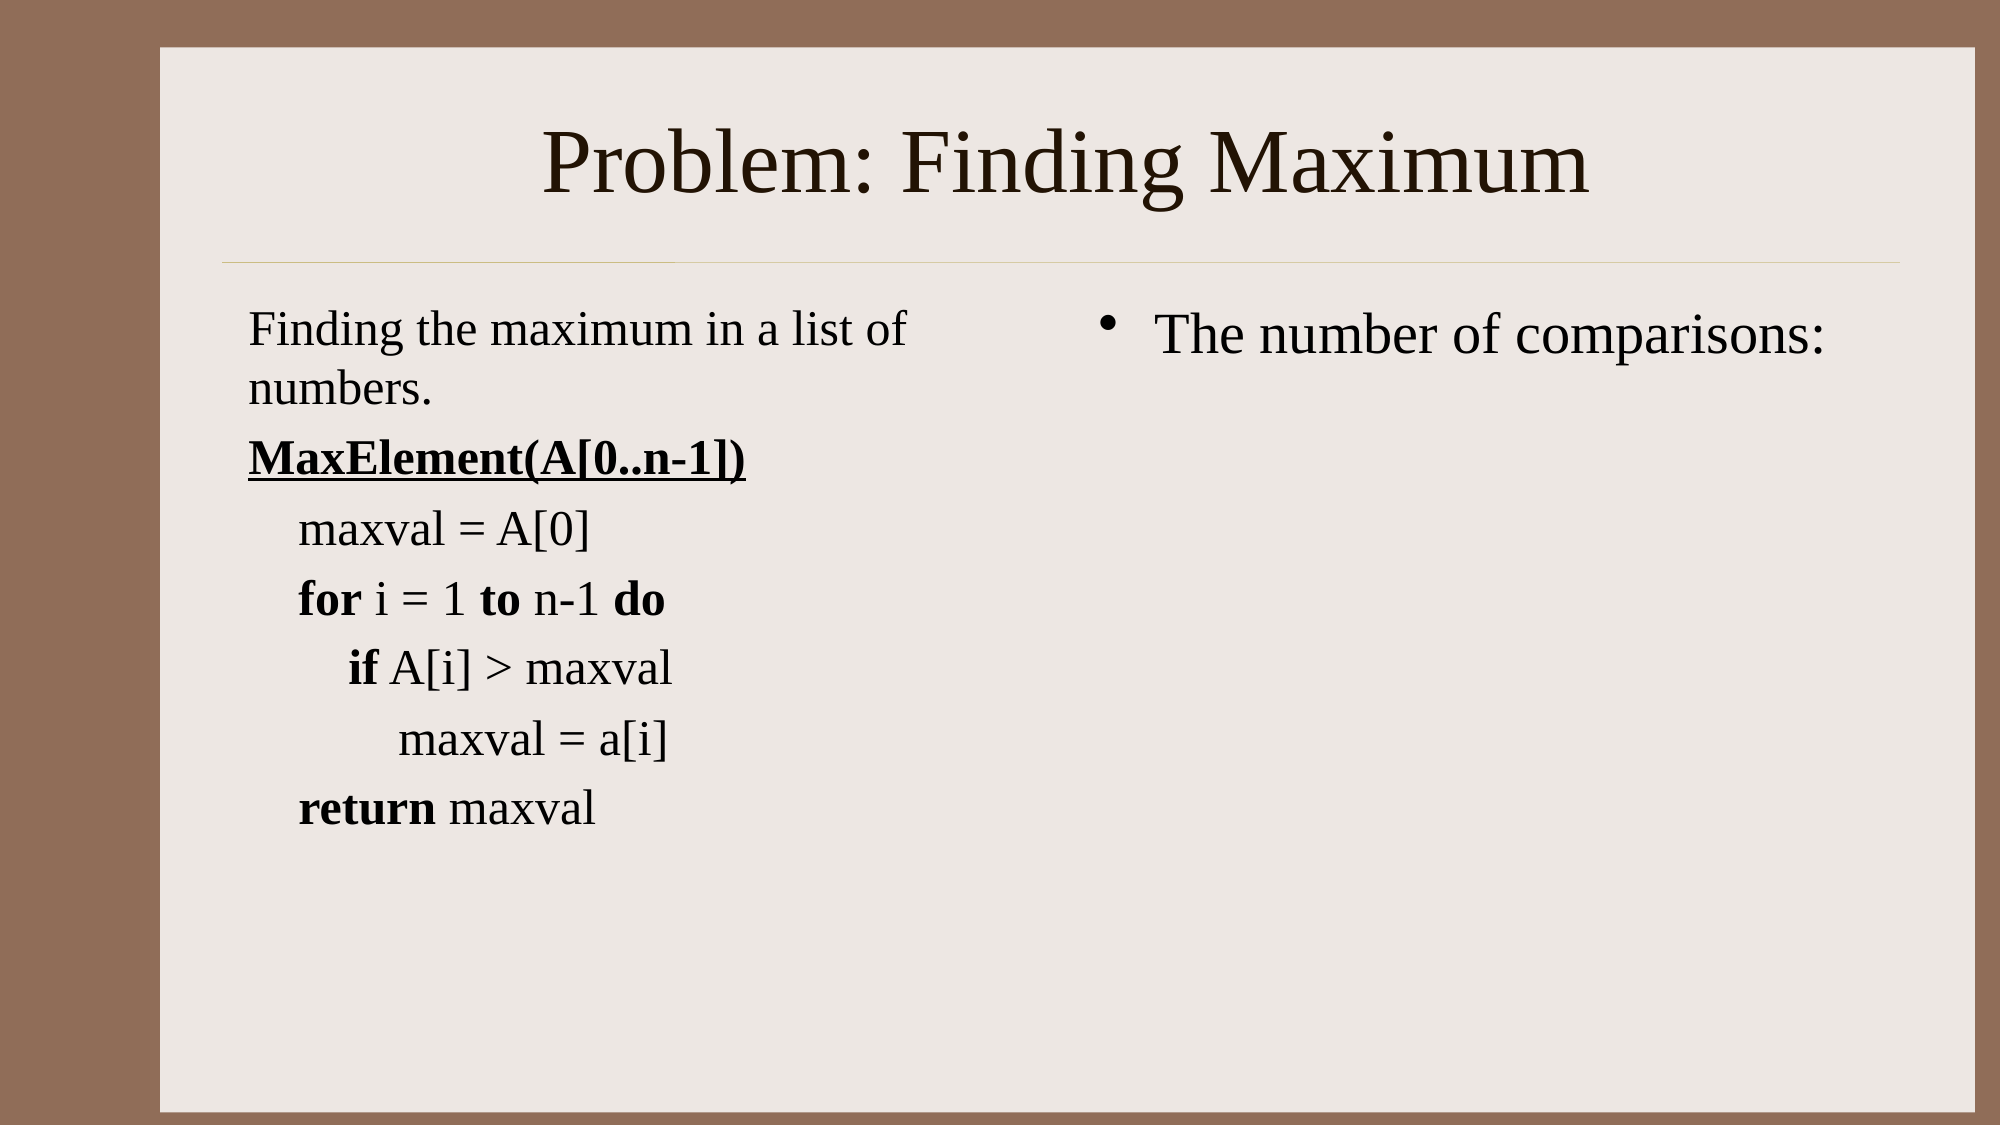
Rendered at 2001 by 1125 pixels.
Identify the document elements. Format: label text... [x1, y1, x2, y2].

title Problem: Finding Maximum [233, 62, 1900, 250]
list Finding the maximum in a list of numbers. MaxElement(A[0..n-1]) maxval = A[0] for i = 1 to n-1 do if A[i] > maxval maxval = a[i] return maxval [233, 287, 1050, 963]
